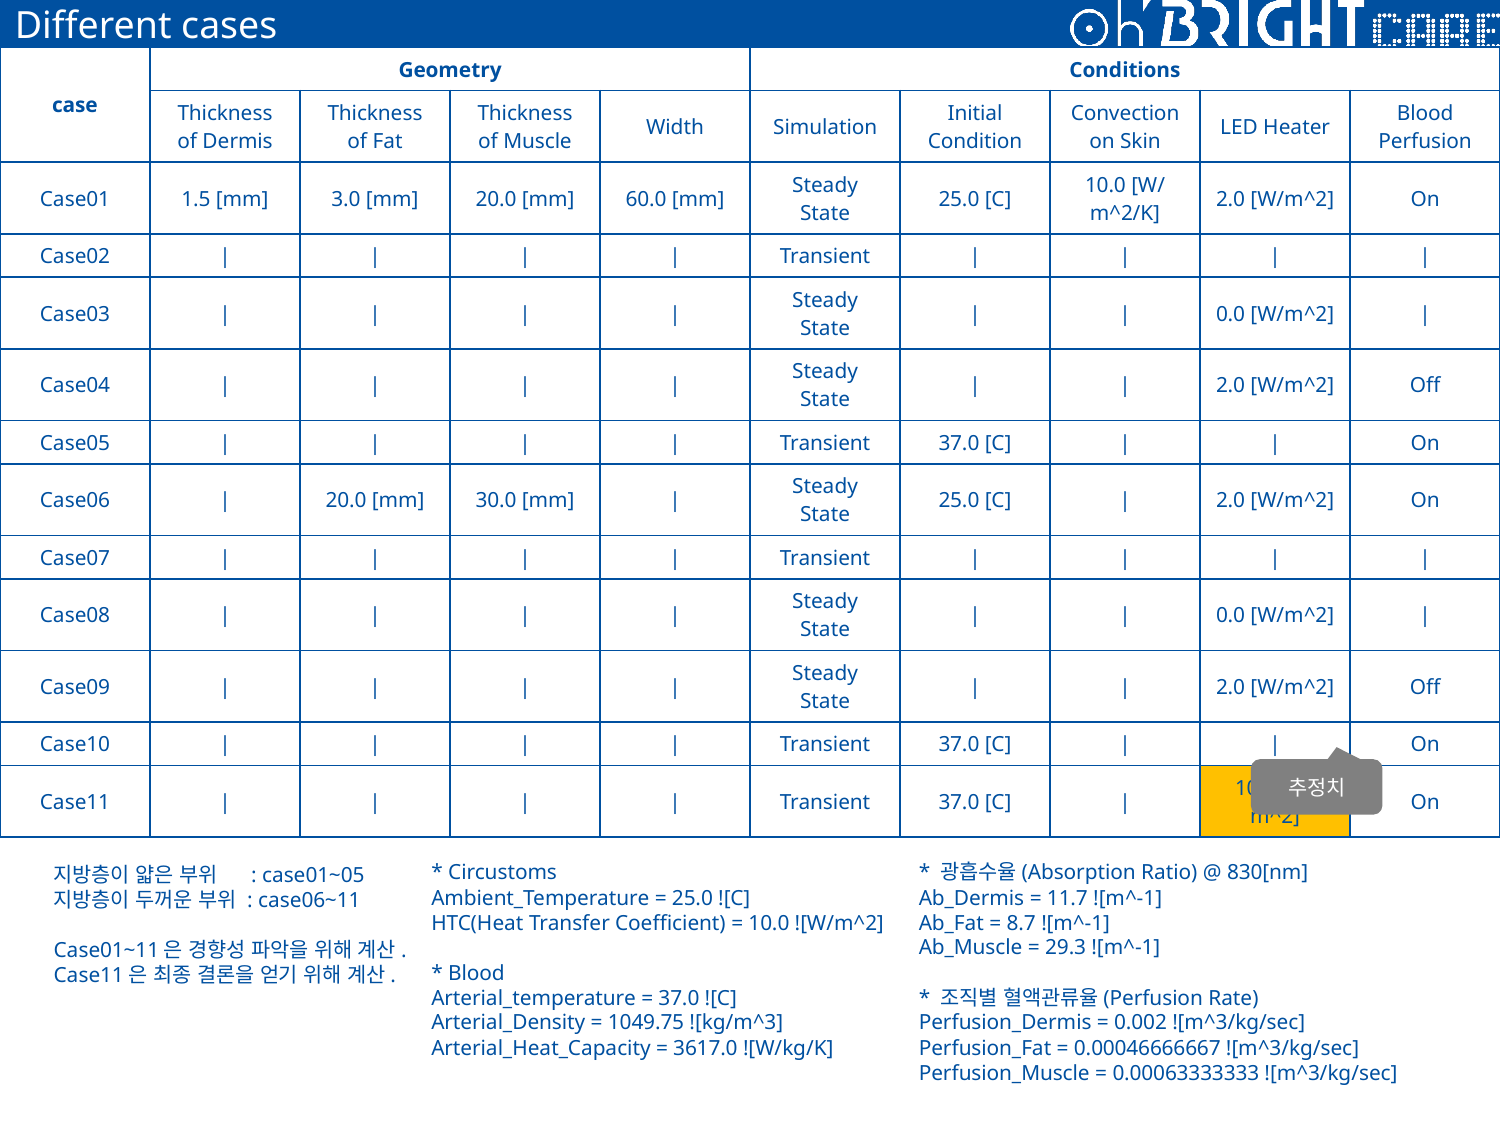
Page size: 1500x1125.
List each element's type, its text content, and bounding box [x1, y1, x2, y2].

table_cell | [151, 766, 299, 836]
table_cell Off [1351, 651, 1499, 721]
table_cell | [1051, 651, 1199, 721]
table_cell Blood Perfusion [1351, 91, 1499, 161]
table_cell | [301, 580, 449, 650]
text_box Different cases [0, 0, 1070, 46]
table_cell Steady State [751, 465, 899, 535]
table_cell 37.0 [C] [901, 766, 1049, 836]
table_cell LED Heater [1201, 91, 1349, 161]
table_cell Thickness of Muscle [451, 91, 599, 161]
table_cell | [301, 723, 449, 765]
table_cell Convection on Skin [1051, 91, 1199, 161]
table_cell | [901, 580, 1049, 650]
table_cell Case11 [1, 766, 149, 836]
table_cell Transient [751, 421, 899, 463]
table_cell | [1201, 421, 1349, 463]
table_cell 1.5 [mm] [151, 163, 299, 233]
table_cell Transient [751, 723, 899, 765]
table_cell | [901, 278, 1049, 348]
table_cell Steady State [751, 350, 899, 420]
table_cell Transient [751, 536, 899, 578]
table_cell Case02 [1, 235, 149, 276]
table_cell | [601, 723, 749, 765]
text_box 추정치 [1249, 745, 1384, 816]
table_cell | [451, 350, 599, 420]
table_cell | [151, 651, 299, 721]
table_cell | [1051, 536, 1199, 578]
picture [1070, 0, 1500, 48]
table_cell | [301, 278, 449, 348]
table_cell Case04 [1, 350, 149, 420]
table_cell | [451, 580, 599, 650]
table_cell | [901, 651, 1049, 721]
table_cell | [1051, 421, 1199, 463]
table_cell 2.0 [W/m^2] [1201, 651, 1349, 721]
table_cell | [151, 536, 299, 578]
table_cell | [1051, 723, 1199, 765]
text_box * Circustoms Ambient_Temperature = 25.0 ![C] HTC(Heat Transfer Coefficient) = 10.0 ![W/m^2] * Blood Arterial_temperature = 37.0 ![C] Arterial_Density = 1049.75 ![kg/m^3] Arterial_Heat_Capacity = 3617.0 ![W/kg/K] [416, 851, 903, 1067]
table_cell | [1351, 580, 1499, 650]
table_header Geometry [151, 48, 749, 90]
table_cell 25.0 [C] [901, 163, 1049, 233]
table_cell | [901, 350, 1049, 420]
table_cell | [1201, 536, 1349, 578]
table_cell | [601, 766, 749, 836]
table_cell Steady State [751, 580, 899, 650]
table_cell | [451, 421, 599, 463]
table_cell Simulation [751, 91, 899, 161]
table_cell Case01 [1, 163, 149, 233]
table_cell | [151, 235, 299, 276]
table_cell | [901, 536, 1049, 578]
table_cell | [1051, 766, 1199, 836]
table_cell | [151, 278, 299, 348]
table_cell | [601, 536, 749, 578]
table_cell Transient [751, 766, 899, 836]
table_cell | [601, 350, 749, 420]
table_cell | [451, 723, 599, 765]
table_cell Width [601, 91, 749, 161]
table_cell Case10 [1, 723, 149, 765]
table_cell 30.0 [mm] [451, 465, 599, 535]
table_cell 37.0 [C] [901, 723, 1049, 765]
table_header Conditions [751, 48, 1499, 90]
text_box * 광흡수율(Absorption Ratio) @ 830[nm] Ab_Dermis = 11.7 ![m^-1] Ab_Fat = 8.7 ![m^-1] Ab_Muscle = 29.3 ![m^-1] * 조직별 혈액관류율(Perfusion Rate) Perfusion_Dermis = 0.002 ![m^3/kg/sec] Perfusion_Fat = 0.00046666667 ![m^3/kg/sec] Perfusion_Muscle = 0.00063333333 ![m^3/kg/sec] [903, 851, 1427, 1092]
table_cell | [151, 421, 299, 463]
table_cell Case08 [1, 580, 149, 650]
table_cell | [1351, 235, 1499, 276]
table_cell | [1051, 350, 1199, 420]
table_cell | [151, 723, 299, 765]
table_cell | [1351, 278, 1499, 348]
table_cell | [601, 465, 749, 535]
table_cell Steady State [751, 651, 899, 721]
table_cell Steady State [751, 163, 899, 233]
table_cell Off [1351, 350, 1499, 420]
table_cell 37.0 [C] [901, 421, 1049, 463]
table_cell | [601, 278, 749, 348]
table_cell | [601, 235, 749, 276]
table_cell 10.0 [W/m^2/K] [1051, 163, 1199, 233]
table_cell | [1351, 536, 1499, 578]
table_cell 25.0 [C] [901, 465, 1049, 535]
table_cell | [451, 536, 599, 578]
table_cell | [301, 536, 449, 578]
table_cell 2.0 [W/m^2] [1201, 465, 1349, 535]
table_cell 0.0 [W/m^2] [1201, 580, 1349, 650]
table_cell | [301, 235, 449, 276]
table_cell | [151, 350, 299, 420]
table_cell | [601, 651, 749, 721]
table_cell | [151, 465, 299, 535]
table_header case [1, 48, 149, 161]
table_cell 10.0 [W/m^2] [1201, 766, 1349, 836]
table_cell | [451, 278, 599, 348]
table_cell | [301, 766, 449, 836]
table_cell 3.0 [mm] [301, 163, 449, 233]
table_cell | [901, 235, 1049, 276]
table_cell | [151, 580, 299, 650]
table_cell On [1351, 465, 1499, 535]
table_cell | [451, 235, 599, 276]
table_cell 2.0 [W/m^2] [1201, 163, 1349, 233]
table_cell 60.0 [mm] [601, 163, 749, 233]
table_cell Initial Condition [901, 91, 1049, 161]
table_cell | [451, 651, 599, 721]
text_box 지방층이 얇은 부위 : case01~05 지방층이 두꺼운 부위 : case06~11 Case01~11은 경향성 파악을 위해 계산. Case11은 최종 결론을 얻기 위해 계산. [39, 854, 416, 995]
table_cell 2.0 [W/m^2] [1201, 350, 1349, 420]
table_cell Case07 [1, 536, 149, 578]
table_cell Case05 [1, 421, 149, 463]
table_cell | [601, 421, 749, 463]
table_cell 0.0 [W/m^2] [1201, 278, 1349, 348]
table_cell 20.0 [mm] [451, 163, 599, 233]
table_cell | [451, 766, 599, 836]
table_cell | [1051, 465, 1199, 535]
table_cell | [1051, 235, 1199, 276]
table_cell | [1201, 723, 1349, 765]
table_cell 20.0 [mm] [301, 465, 449, 535]
table_cell Transient [751, 235, 899, 276]
table_cell | [1051, 580, 1199, 650]
table_cell Case03 [1, 278, 149, 348]
table_cell On [1351, 723, 1499, 765]
table_cell Thickness of Fat [301, 91, 449, 161]
table_cell | [301, 421, 449, 463]
table_cell Case06 [1, 465, 149, 535]
table_cell | [301, 350, 449, 420]
table_cell | [301, 651, 449, 721]
table_cell | [601, 580, 749, 650]
table_cell Steady State [751, 278, 899, 348]
table_cell On [1351, 163, 1499, 233]
table_cell On [1351, 766, 1499, 836]
table_cell On [1351, 421, 1499, 463]
table_cell | [1201, 235, 1349, 276]
table_cell | [1051, 278, 1199, 348]
table_cell Case09 [1, 651, 149, 721]
table_cell Thickness of Dermis [151, 91, 299, 161]
